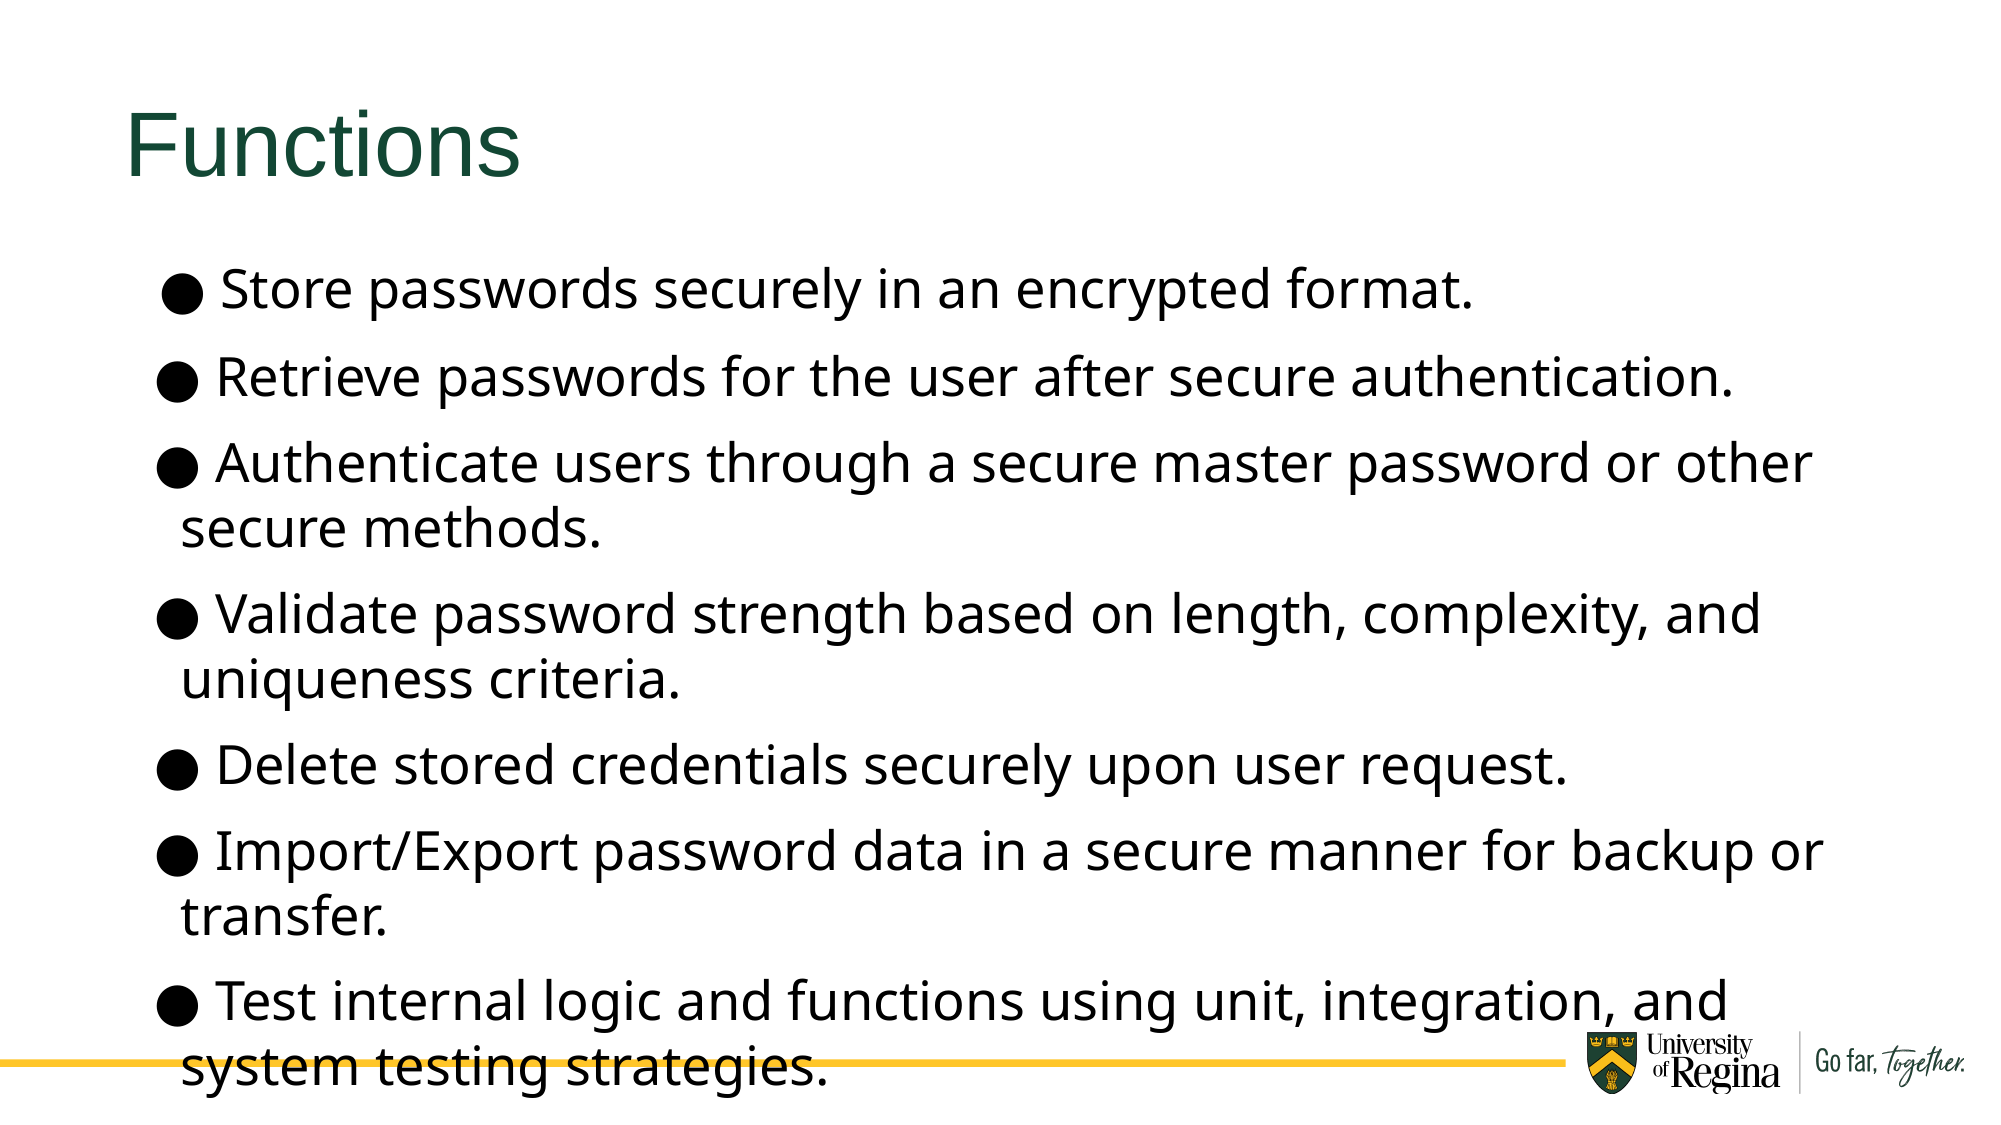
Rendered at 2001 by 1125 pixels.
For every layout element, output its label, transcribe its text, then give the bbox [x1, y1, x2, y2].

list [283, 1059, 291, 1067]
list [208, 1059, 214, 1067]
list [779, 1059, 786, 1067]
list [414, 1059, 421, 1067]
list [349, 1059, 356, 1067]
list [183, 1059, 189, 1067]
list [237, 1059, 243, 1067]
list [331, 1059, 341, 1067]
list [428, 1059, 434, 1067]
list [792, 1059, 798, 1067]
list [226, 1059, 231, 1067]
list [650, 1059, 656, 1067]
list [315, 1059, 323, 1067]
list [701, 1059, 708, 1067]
text_box ● Store passwords securely in an encrypted format. ● Retrieve passwords for the user after secure authentication. ● Authenticate users through a secure master password or other secure methods. ● Validate password strength based on length, complexity, and uniqueness criteria. ● Delete stored credentials securely upon user request. ● Import/Export password data in a secure manner for backup or transfer. ● Test internal logic and functions using unit, integration, and system testing strategies. [109, 234, 1871, 991]
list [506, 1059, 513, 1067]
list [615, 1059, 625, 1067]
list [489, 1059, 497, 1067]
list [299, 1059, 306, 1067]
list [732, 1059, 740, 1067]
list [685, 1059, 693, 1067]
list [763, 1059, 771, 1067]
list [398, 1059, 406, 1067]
picture [1587, 1031, 1964, 1094]
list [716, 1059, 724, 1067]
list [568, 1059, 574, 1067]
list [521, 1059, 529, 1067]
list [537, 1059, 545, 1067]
list Functions [109, 89, 1891, 213]
